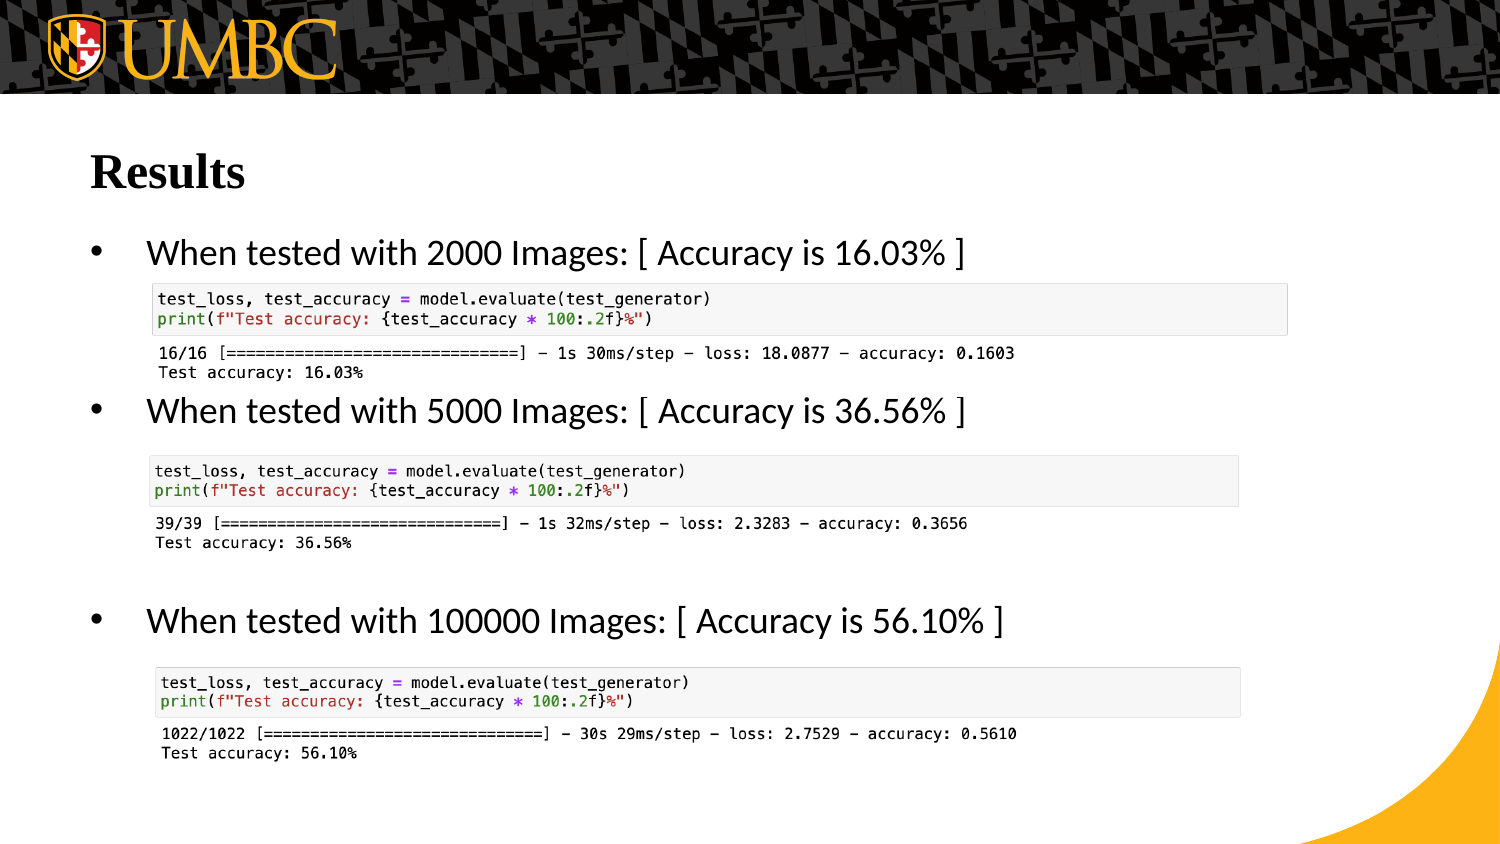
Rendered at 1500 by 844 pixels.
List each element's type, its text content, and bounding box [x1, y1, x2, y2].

title Results [75, 115, 1425, 220]
picture [0, 0, 1500, 94]
picture [146, 652, 1255, 779]
picture [146, 447, 1255, 569]
picture [146, 275, 1303, 397]
list When tested with 2000 Images: [ Accuracy is 16.03% ] When tested with 5000 Images: [ Accuracy is 36.56% ] When tested with 100000 Images: [ Accuracy is 56.10% ] [75, 220, 1425, 754]
picture [1299, 639, 1500, 844]
